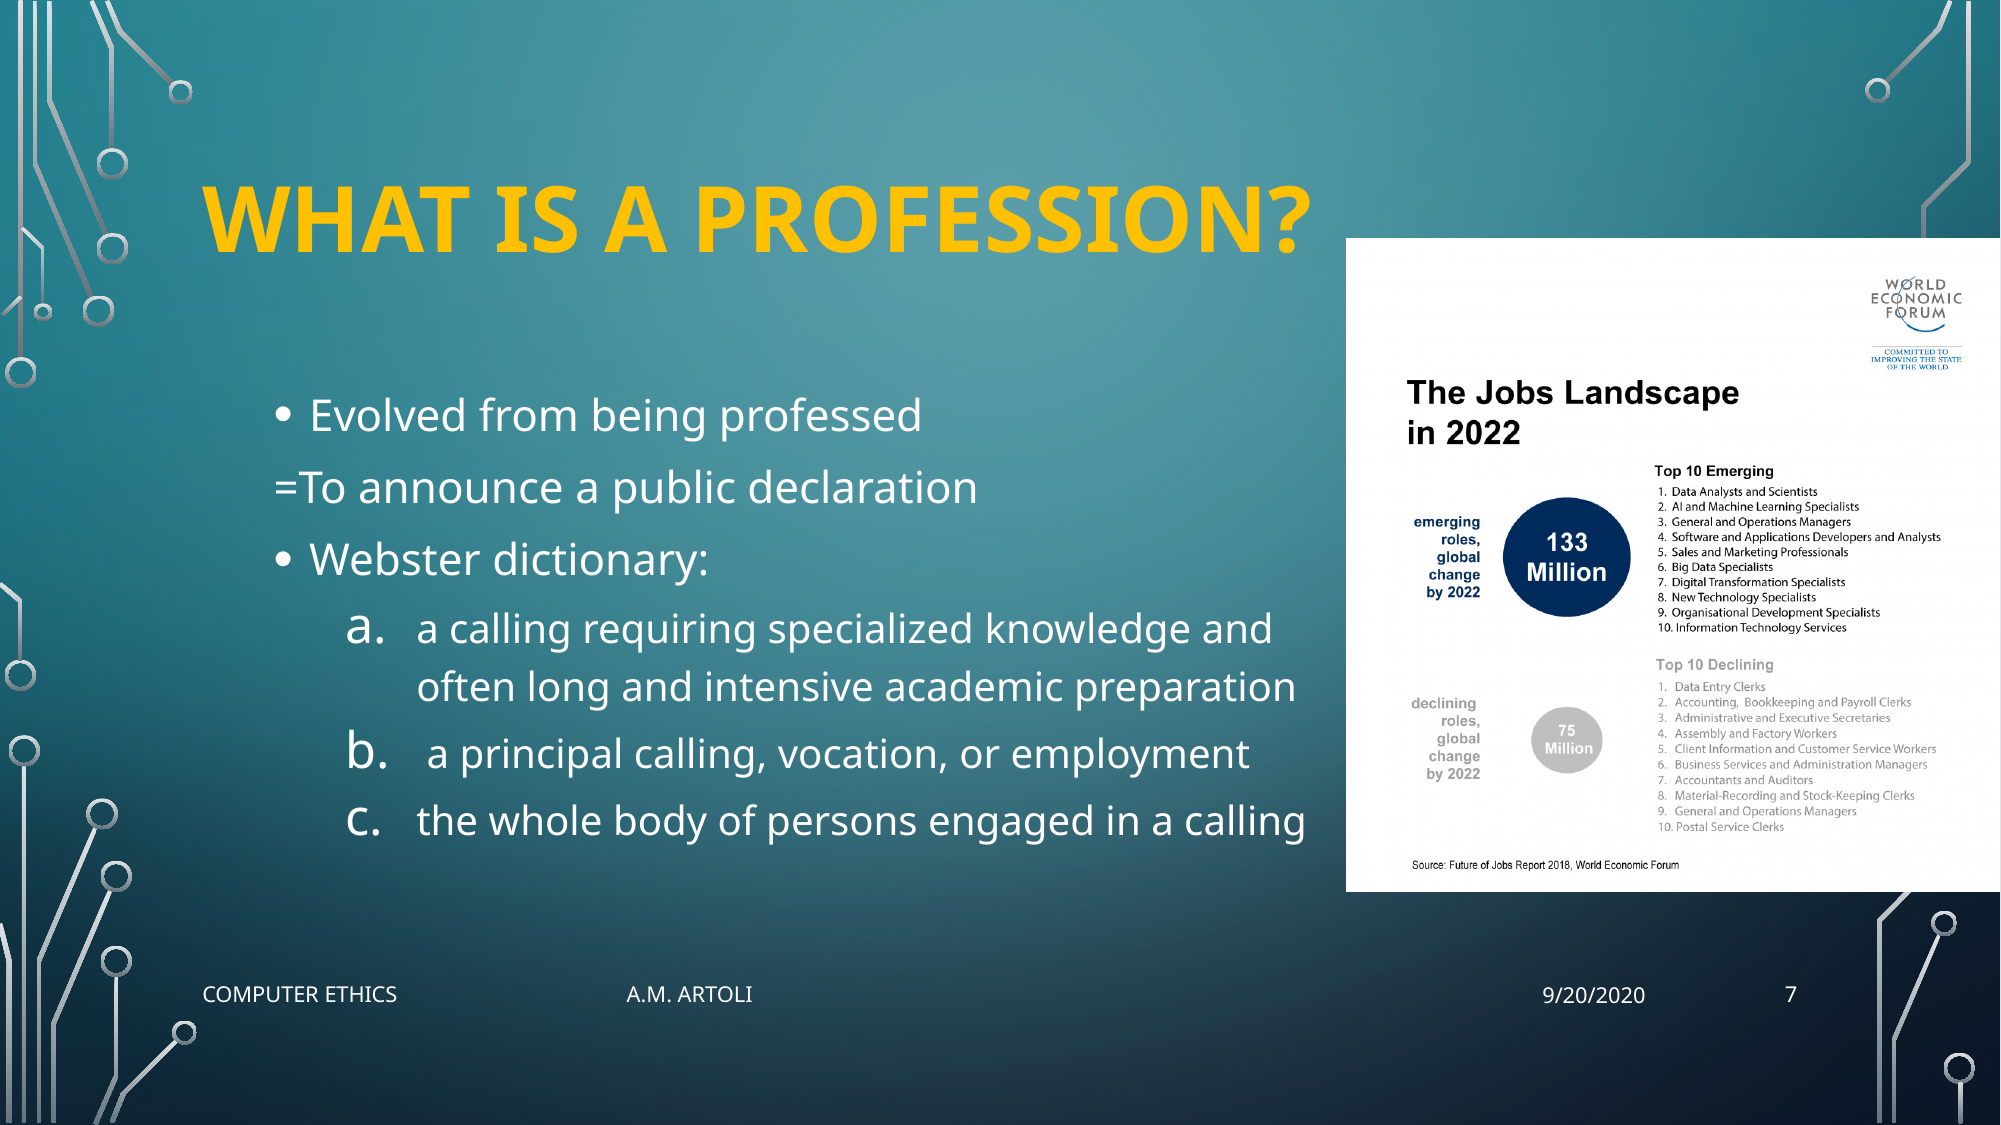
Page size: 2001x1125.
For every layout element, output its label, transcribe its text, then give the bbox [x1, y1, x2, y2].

footer Computer Ethics A.M. Artoli [187, 965, 1211, 1025]
title What is a profession? [187, 101, 1813, 344]
list Evolved from being professed =To announce a public declaration Webster dictionary: a calling requiring specialized knowledge and often long and intensive academic preparation a principal calling, vocation, or employment the whole body of persons engaged in a calling [187, 369, 1347, 950]
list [1346, 237, 2000, 892]
slide_number 7 [1685, 965, 1813, 1025]
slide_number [1211, 965, 1661, 1025]
